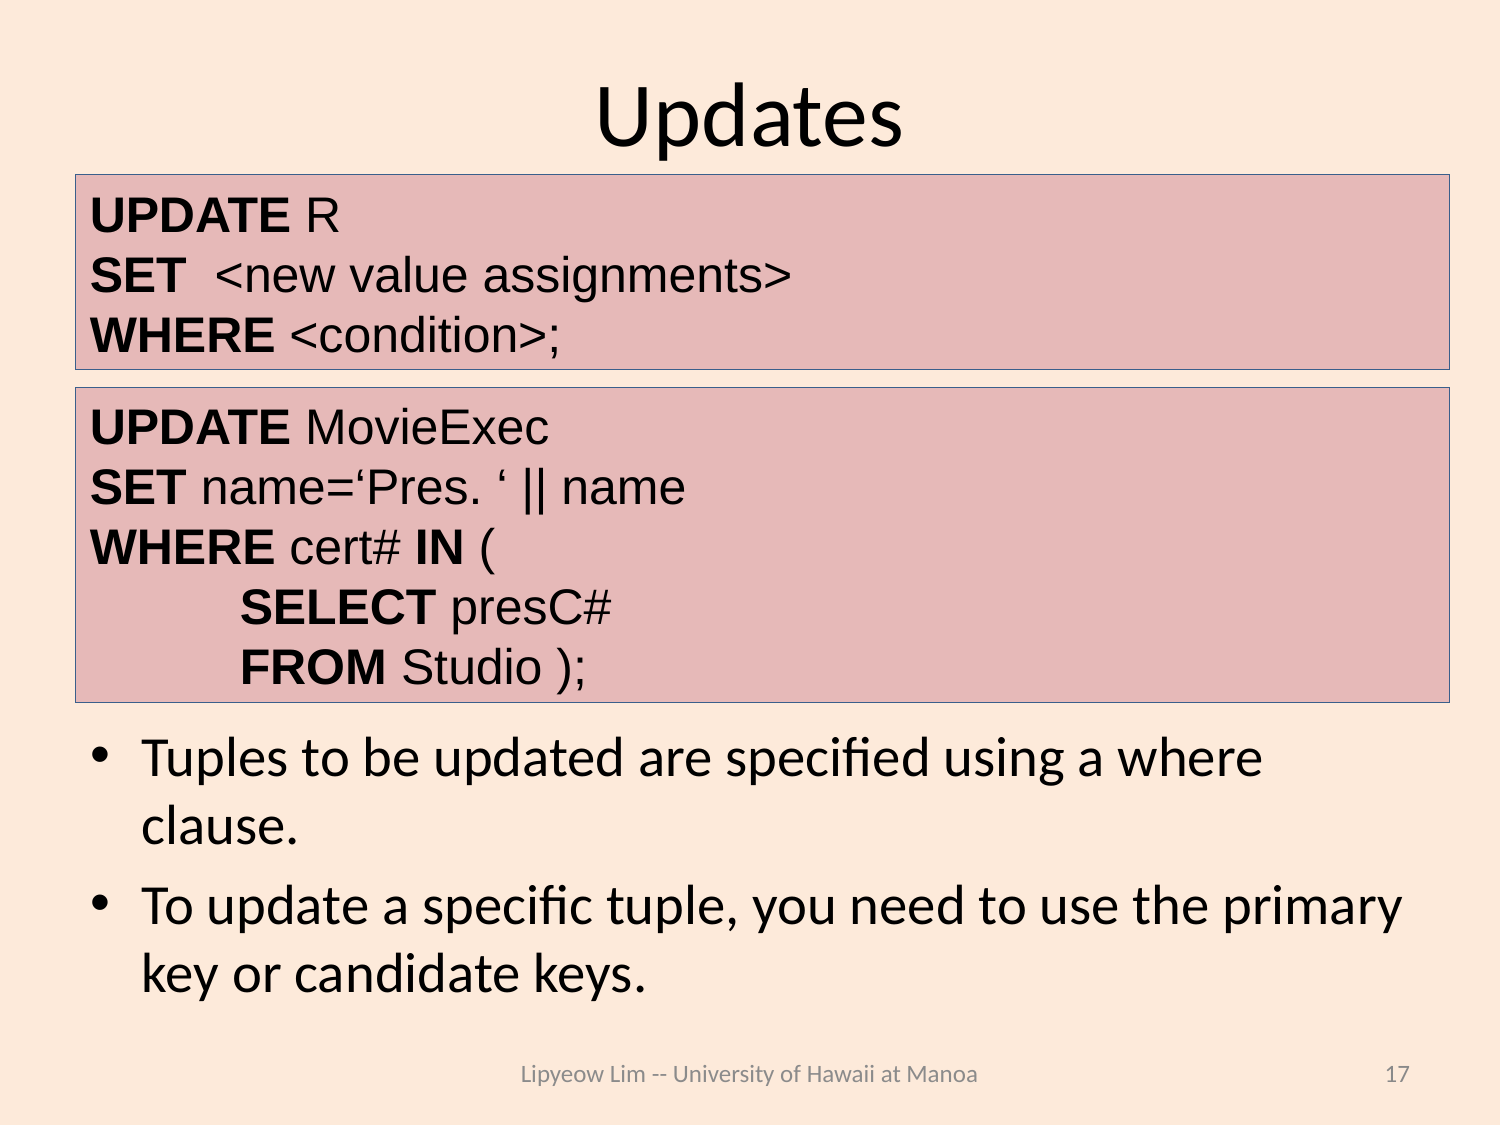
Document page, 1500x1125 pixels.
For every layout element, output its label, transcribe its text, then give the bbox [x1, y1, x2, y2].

text_box UPDATE R SET <new value assignments> WHERE <condition>; [75, 174, 1450, 370]
title Updates [74, 44, 1426, 176]
list Tuples to be updated are specified using a where clause. To update a specific tuple, you need to use the primary key or candidate keys. [74, 712, 1438, 1013]
slide_number 17 [1074, 1042, 1425, 1103]
text_box UPDATE MovieExec SET name=‘Pres. ‘ || name WHERE cert# IN ( SELECT presC# FROM Studio ); [75, 387, 1450, 703]
footer Lipyeow Lim -- University of Hawaii at Manoa [450, 1042, 1050, 1103]
